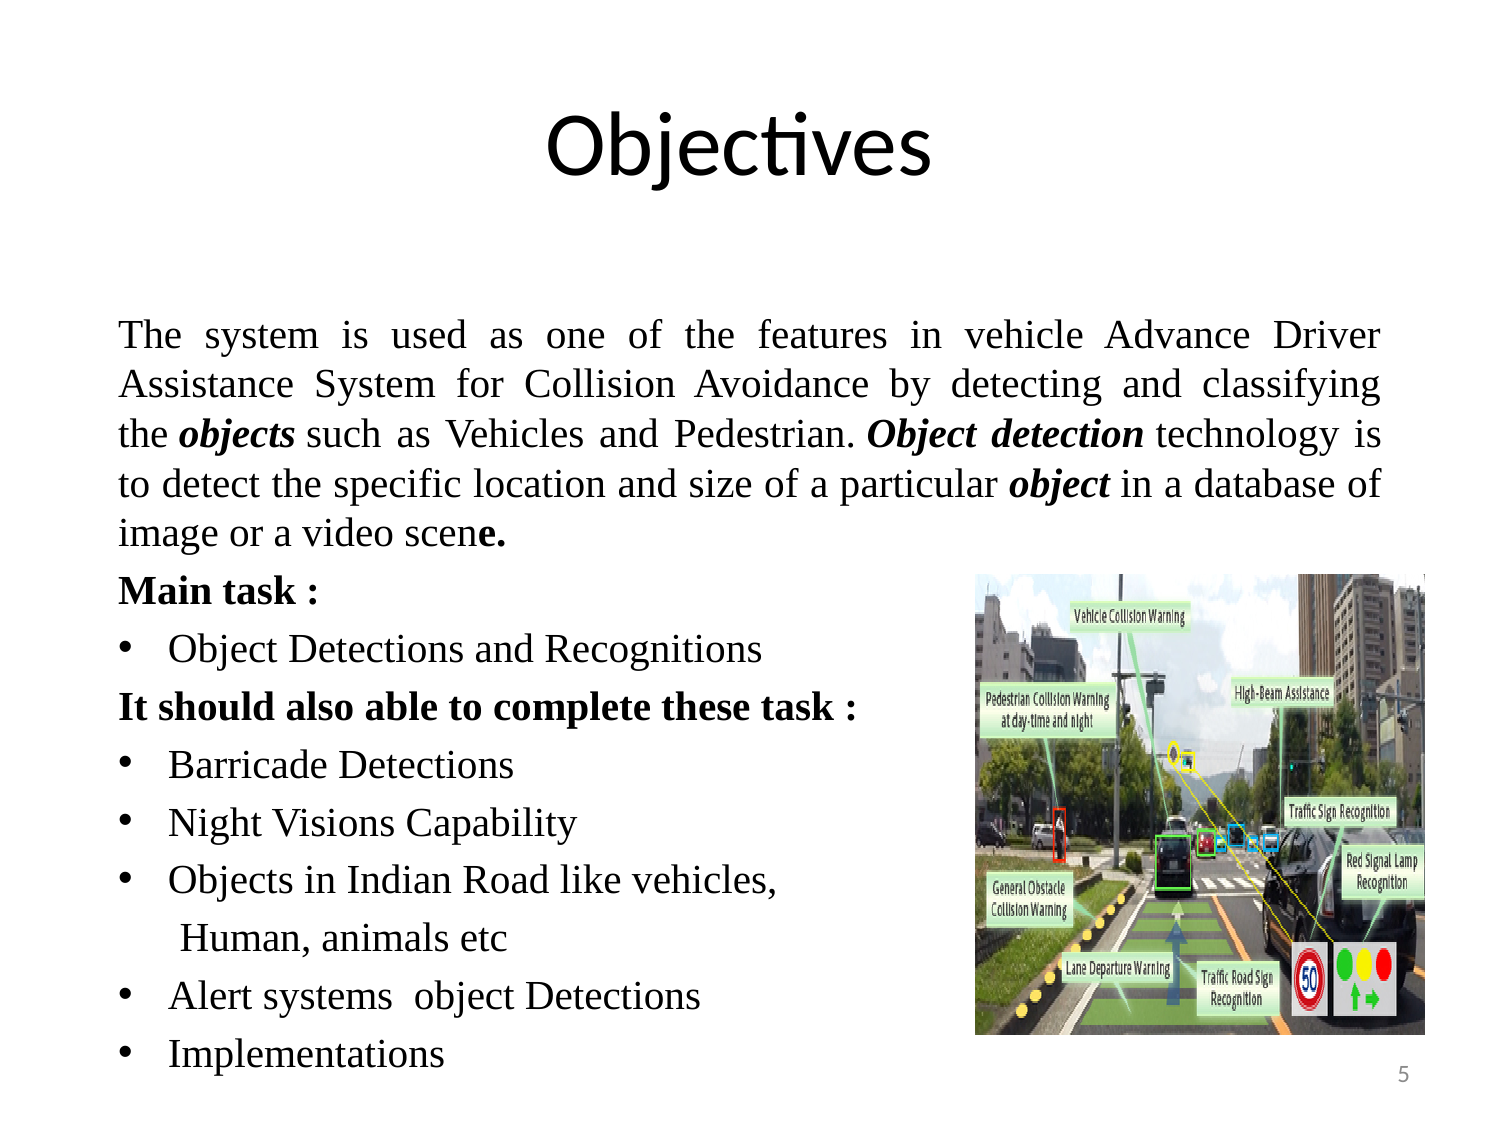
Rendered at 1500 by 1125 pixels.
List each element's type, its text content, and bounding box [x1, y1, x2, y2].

title Objectives [75, 45, 1425, 233]
list The system is used as one of the features in vehicle Advance Driver Assistance System for Collision Avoidance by detecting and classifying the objects such as Vehicles and Pedestrian. Object detection technology is to detect the specific location and size of a particular object in a database of image or a video scene. Main task : Object Detections and Recognitions It should also able to complete these task : Barricade Detections Night Visions Capability Objects in Indian Road like vehicles, Human, animals etc Alert systems object Detections Implementations [103, 299, 1397, 1092]
picture [974, 574, 1426, 1035]
slide_number 5 [1074, 1042, 1425, 1103]
